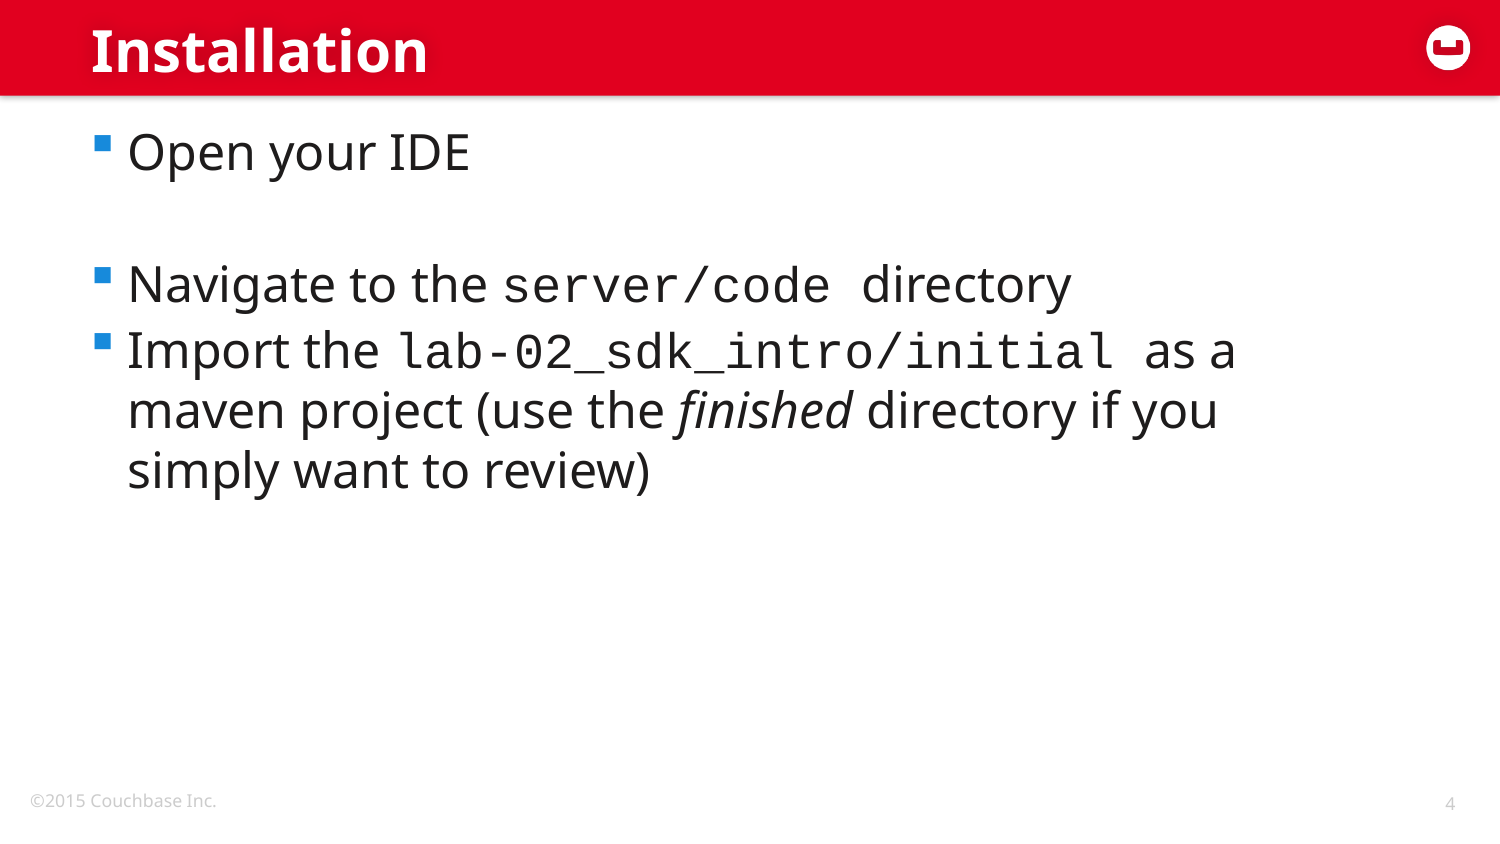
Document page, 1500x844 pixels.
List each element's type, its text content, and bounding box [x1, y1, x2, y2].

picture [1425, 24, 1471, 71]
title Installation [76, 3, 1389, 92]
list Open your IDE Navigate to the server/code directory Import the lab-02_sdk_intro/initial as a maven project (use the finished directory if you simply want to review) [75, 112, 1389, 670]
